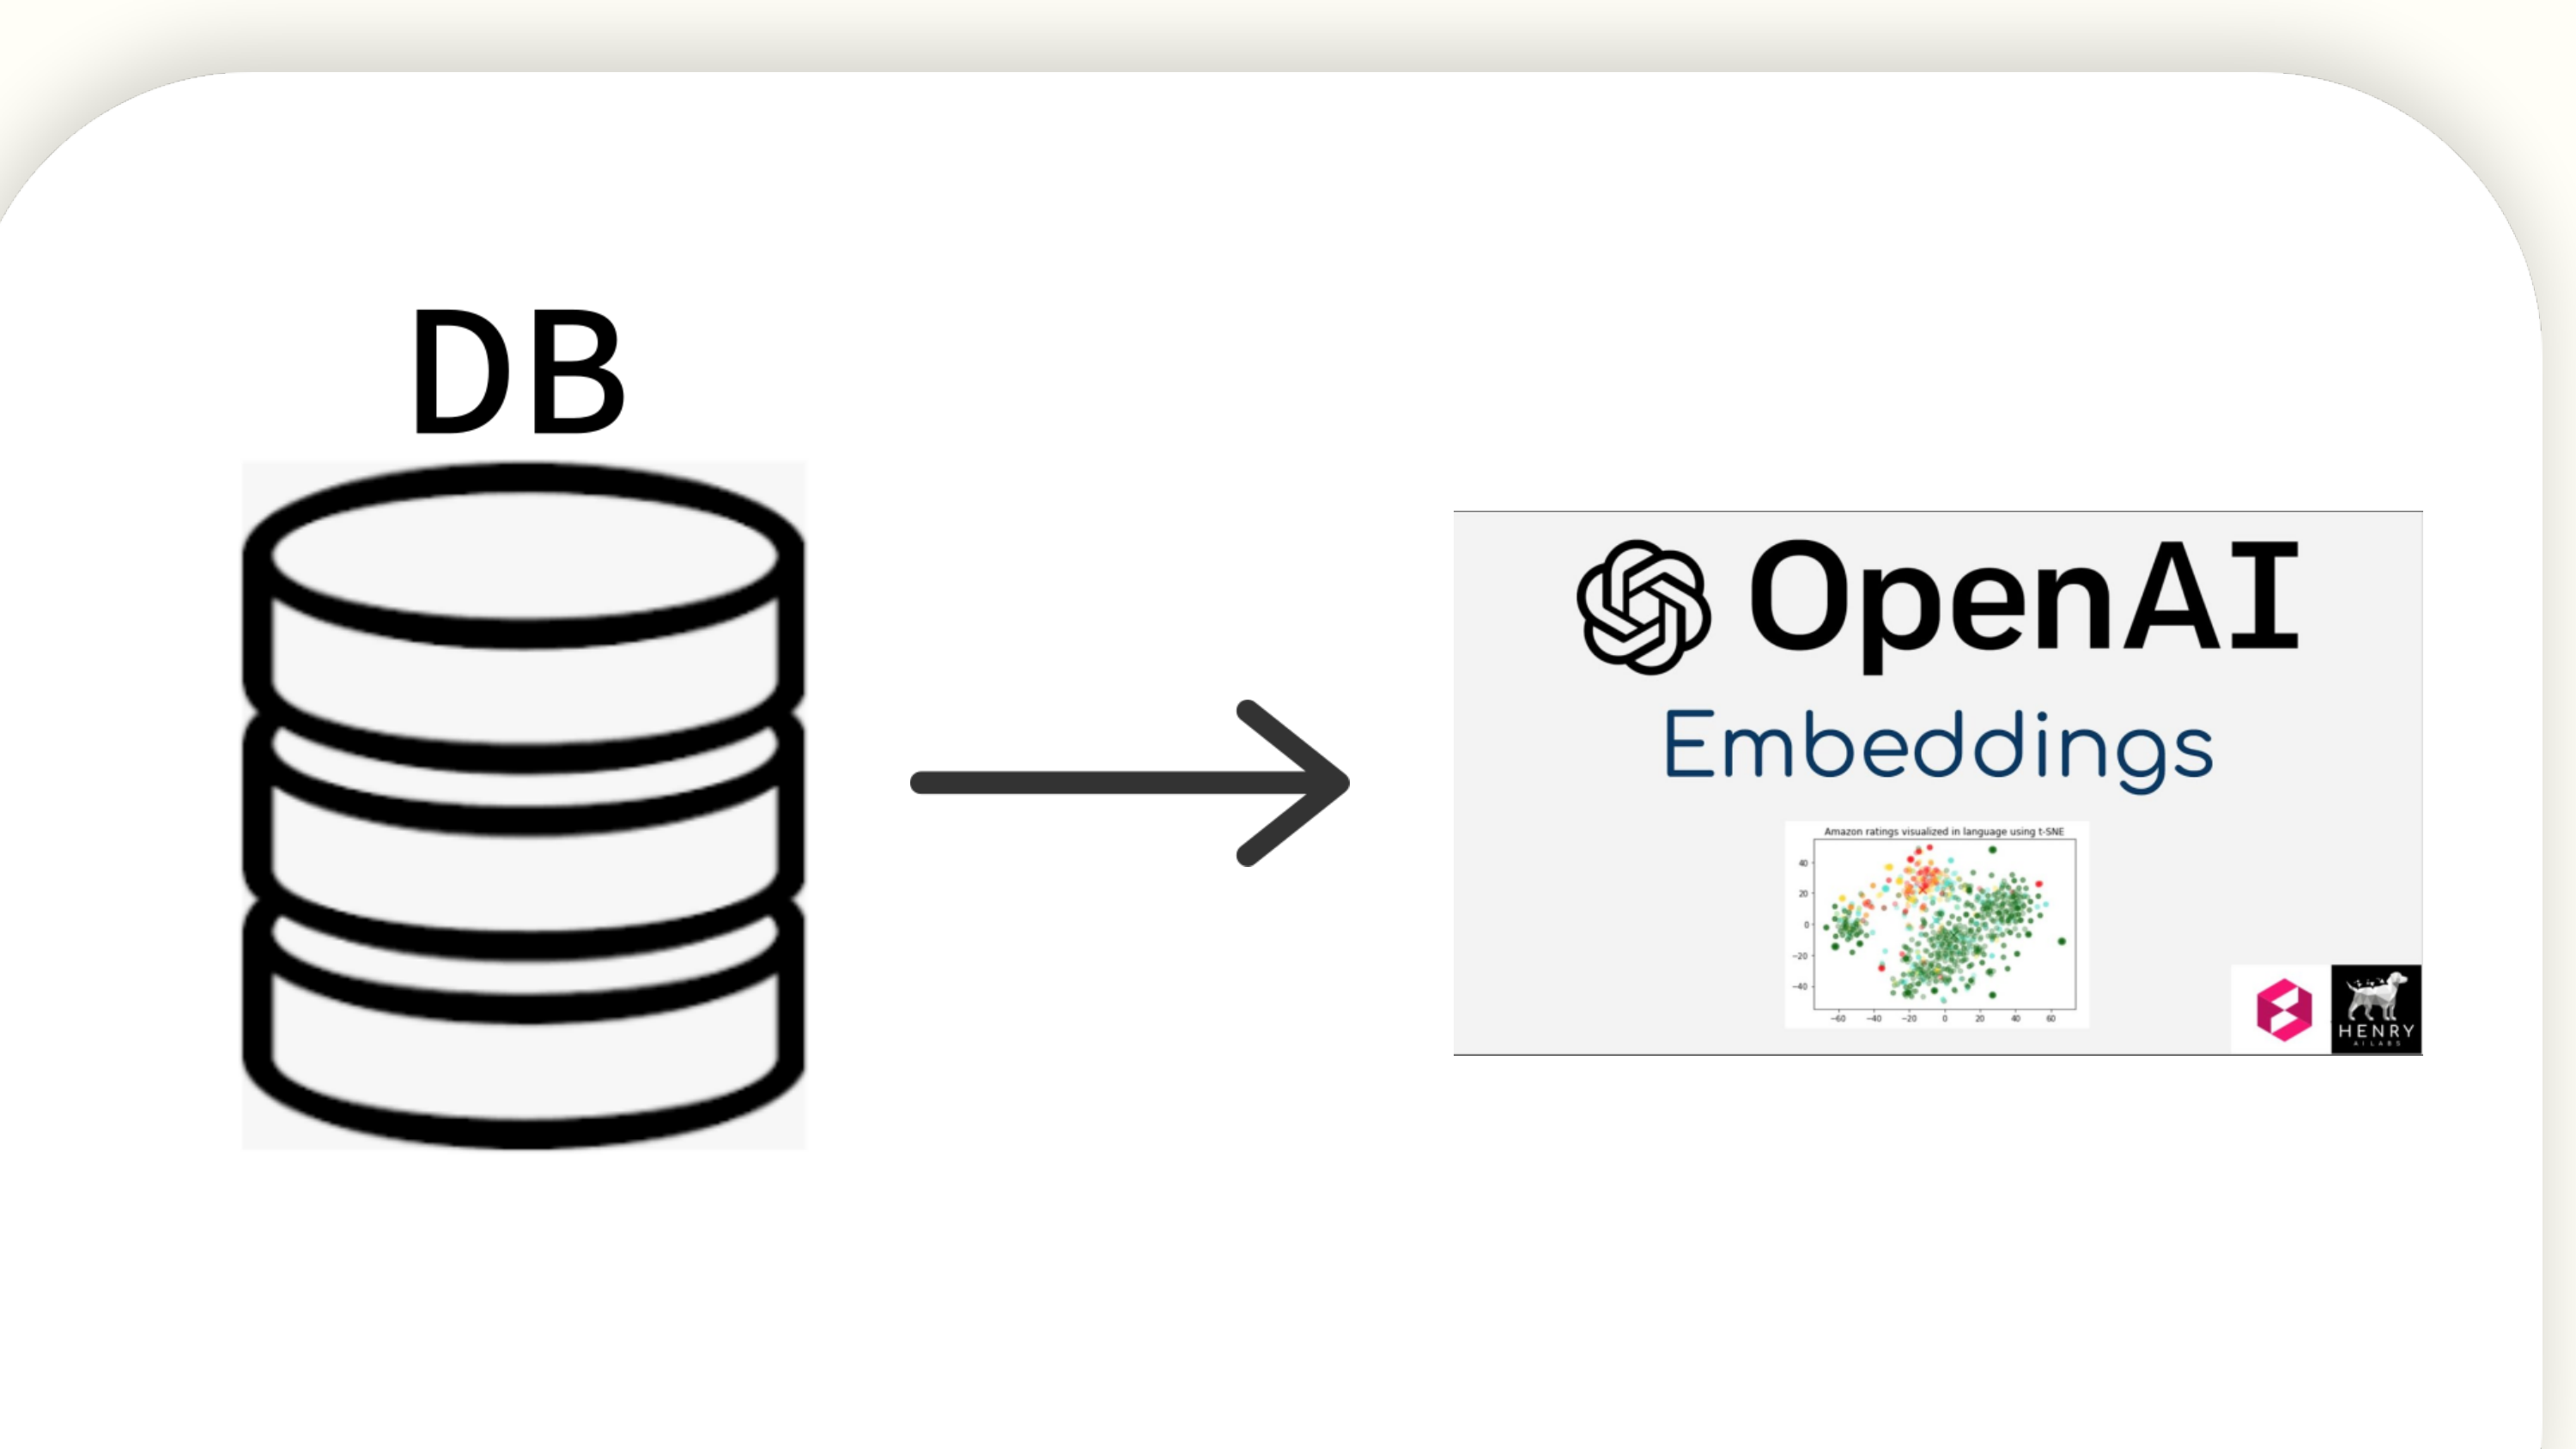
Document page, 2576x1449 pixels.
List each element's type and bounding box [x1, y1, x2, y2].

picture [0, 0, 2576, 1449]
picture [321, 130, 828, 652]
text_box [0, 72, 2543, 1449]
text_box [1454, 511, 2424, 1057]
text_box [215, 395, 854, 1173]
text_box [909, 700, 1350, 867]
